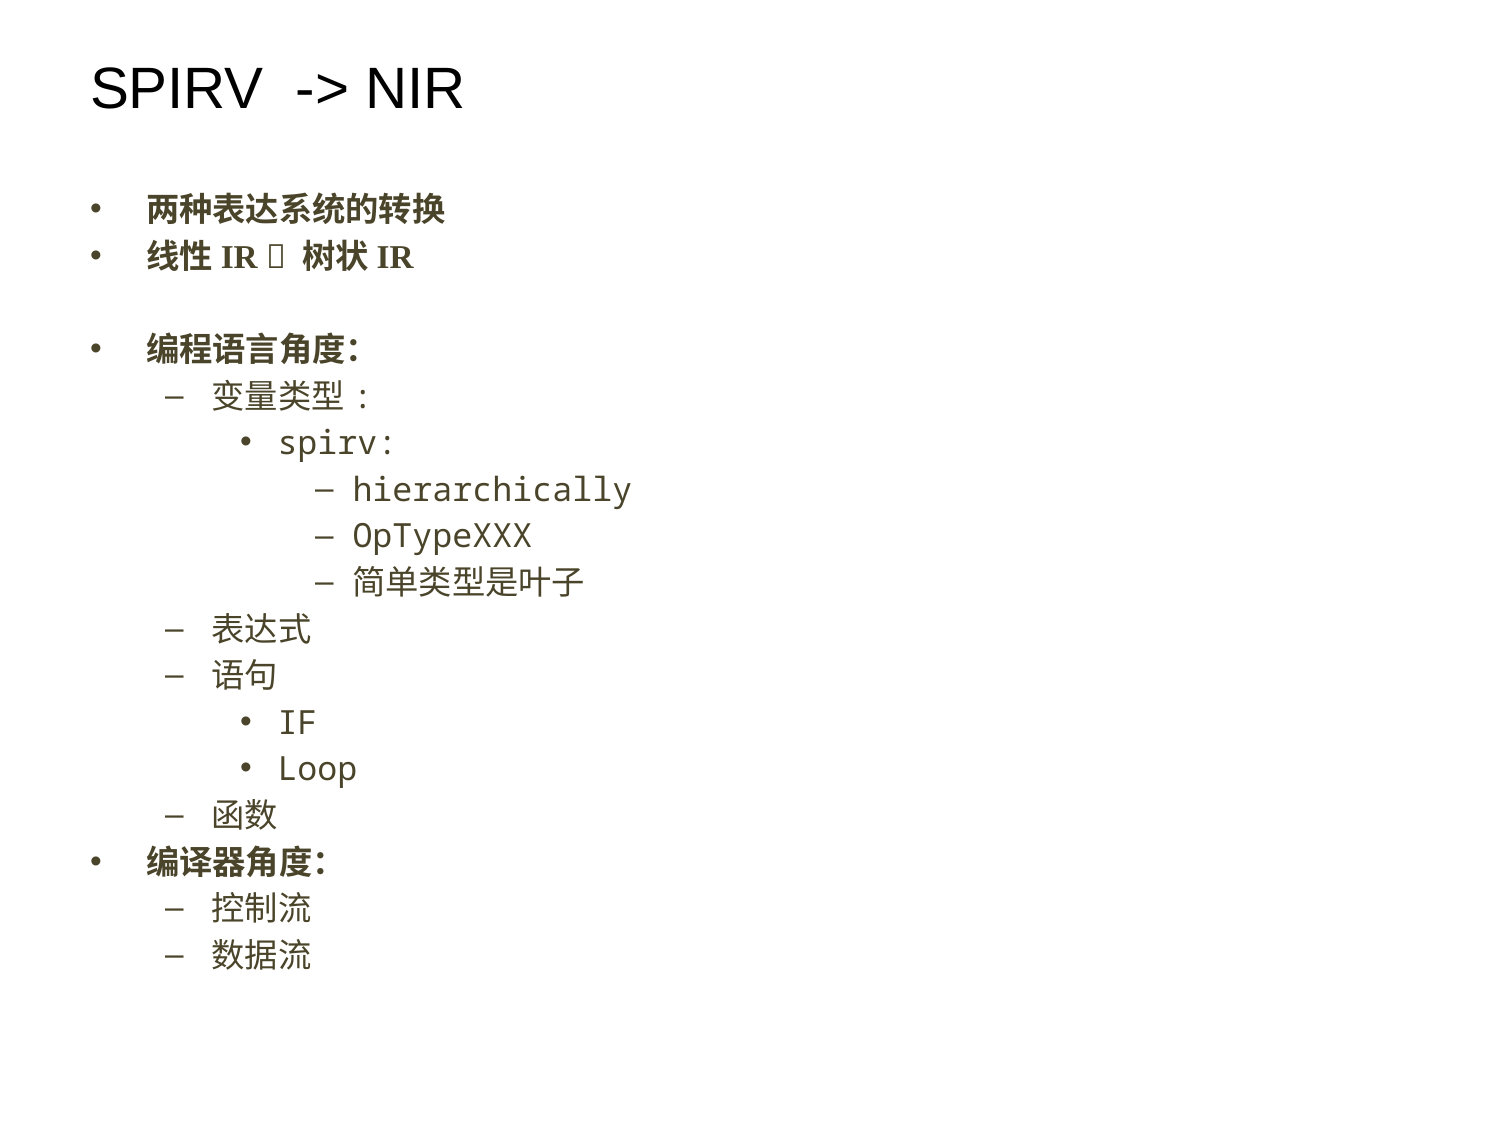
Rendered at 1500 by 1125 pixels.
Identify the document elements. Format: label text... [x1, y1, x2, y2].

title SPIRV -> NIR [75, 36, 1422, 135]
list 两种表达系统的转换 线性IR  树状IR 编程语言角度： 变量类型: spirv: hierarchically OpTypeXXX 简单类型是叶子 表达式 语句 IF Loop 函数 编译器角度： 控制流 数据流 [75, 180, 1425, 970]
